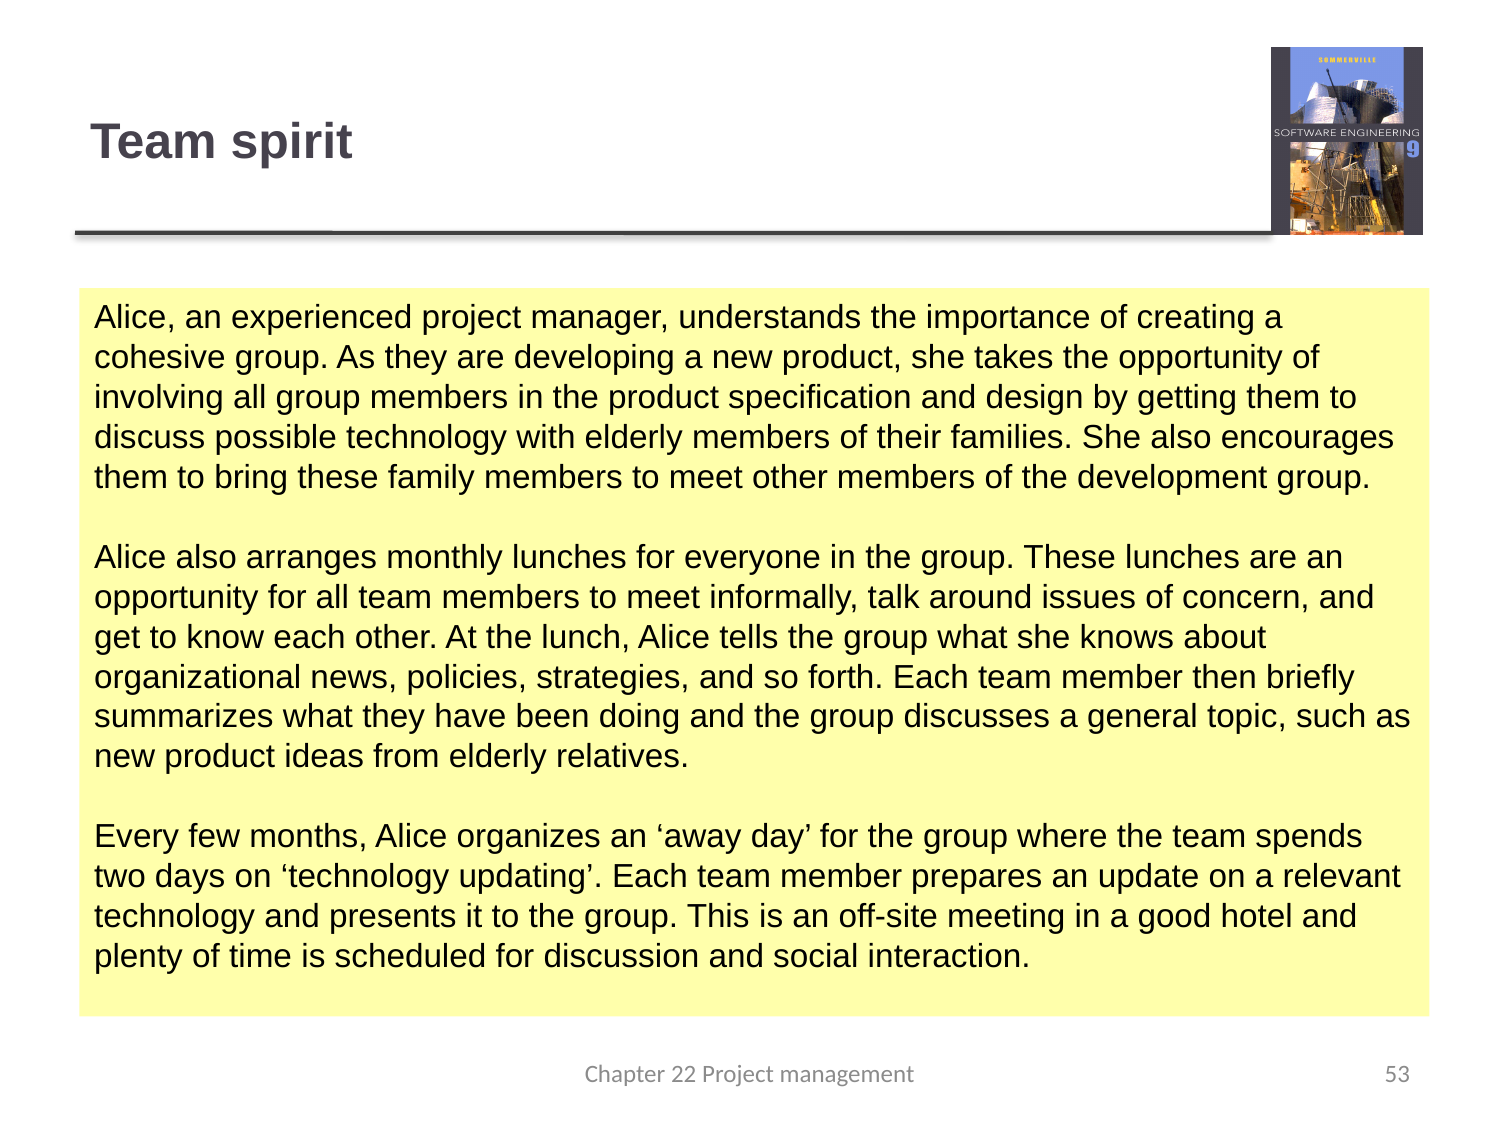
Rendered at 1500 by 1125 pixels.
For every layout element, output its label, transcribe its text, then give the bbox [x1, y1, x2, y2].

footer Chapter 22 Project management [512, 1042, 988, 1103]
slide_number 53 [1074, 1042, 1425, 1103]
picture [1272, 47, 1423, 235]
text_box Alice, an experienced project manager, understands the importance of creating a cohesive group. As they are developing a new product, she takes the opportunity of involving all group members in the product specification and design by getting them to discuss possible technology with elderly members of their families. She also encourages them to bring these family members to meet other members of the development group. Alice also arranges monthly lunches for everyone in the group. These lunches are an opportunity for all team members to meet informally, talk around issues of concern, and get to know each other. At the lunch, Alice tells the group what she knows about organizational news, policies, strategies, and so forth. Each team member then briefly summarizes what they have been doing and the group discusses a general topic, such as new product ideas from elderly relatives. Every few months, Alice organizes an ‘away day’ for the group where the team spends two days on ‘technology updating’. Each team member prepares an update on a relevant technology and presents it to the group. This is an off-site meeting in a good hotel and plenty of time is scheduled for discussion and social interaction. [79, 288, 1430, 1017]
title Team spirit [74, 44, 1272, 233]
